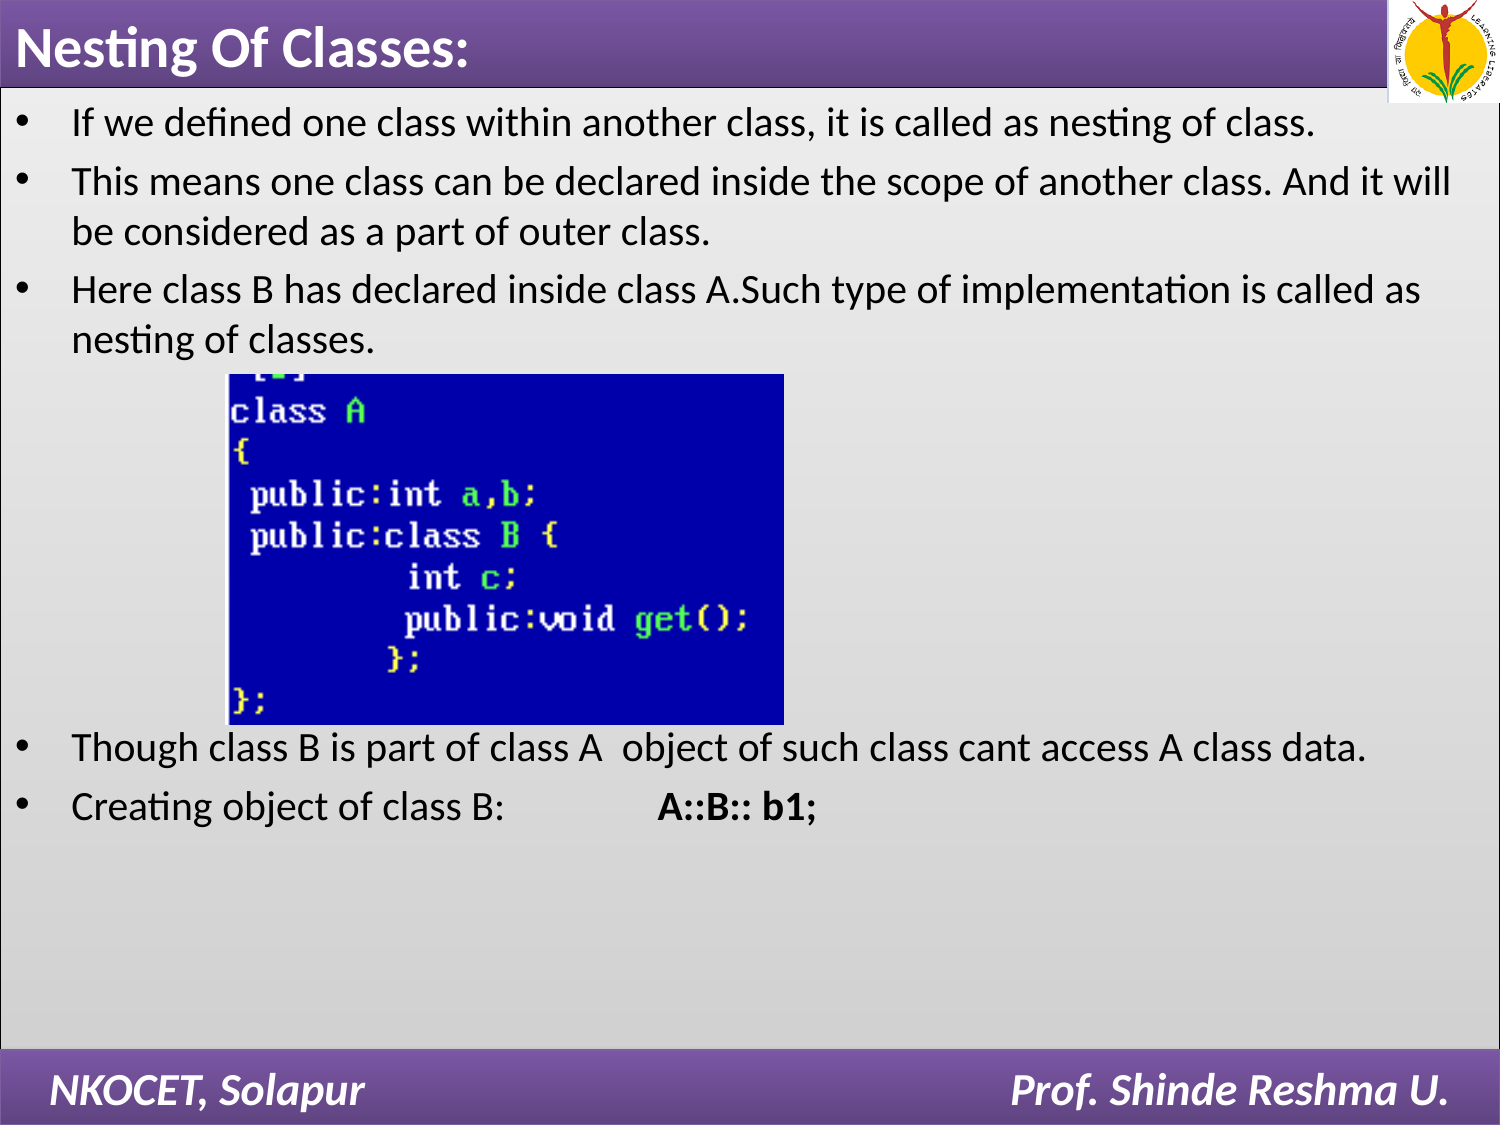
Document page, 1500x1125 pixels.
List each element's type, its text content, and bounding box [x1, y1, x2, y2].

text_box NKOCET, Solapur Prof. Shinde Reshma U. [0, 1049, 1500, 1125]
title Nesting Of Classes: [0, 0, 1385, 86]
list If we defined one class within another class, it is called as nesting of class. This means one class can be declared inside the scope of another class. And it will be considered as a part of outer class. Here class B has declared inside class A.Such type of implementation is called as nesting of classes. Though class B is part of class A object of such class cant access A class data. Creating object of class B: A::B:: b1; [0, 87, 1500, 1049]
picture [224, 374, 784, 726]
picture [1387, 0, 1500, 104]
